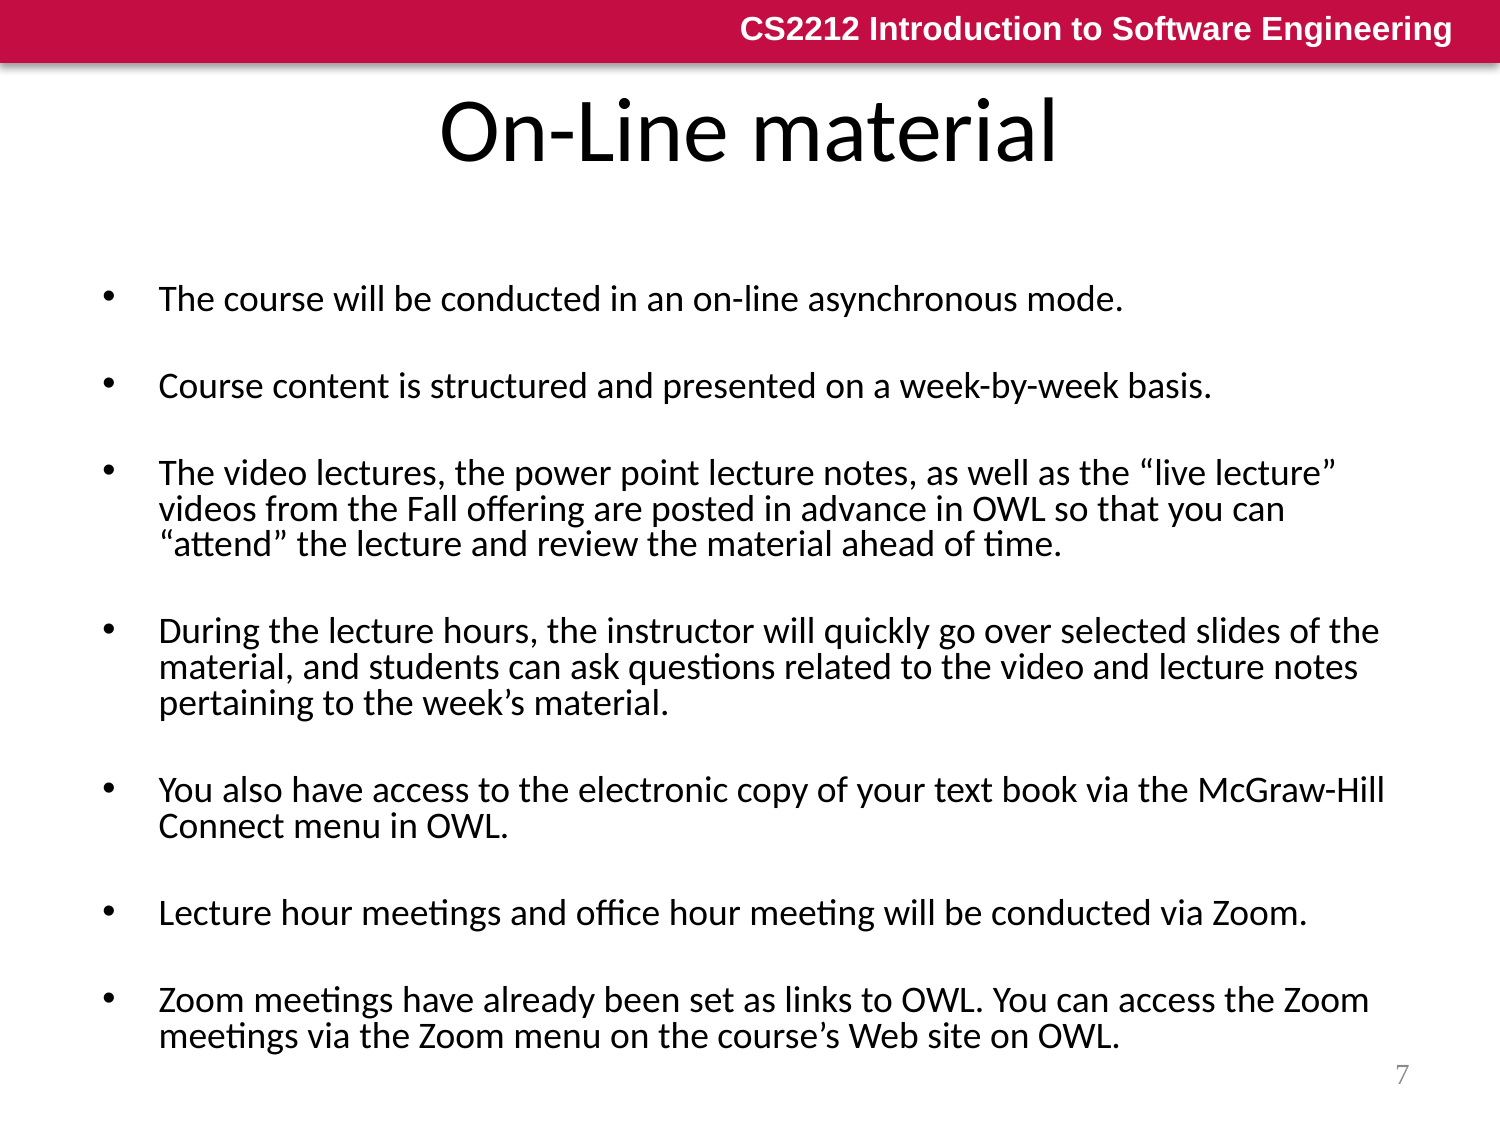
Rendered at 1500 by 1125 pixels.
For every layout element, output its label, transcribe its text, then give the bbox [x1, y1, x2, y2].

picture [0, 0, 1500, 63]
title On-Line material [112, 62, 1388, 250]
slide_number 7 [1074, 1042, 1425, 1103]
list The course will be conducted in an on-line asynchronous mode. Course content is structured and presented on a week-by-week basis. The video lectures, the power point lecture notes, as well as the “live lecture” videos from the Fall offering are posted in advance in OWL so that you can “attend” the lecture and review the material ahead of time. During the lecture hours, the instructor will quickly go over selected slides of the material, and students can ask questions related to the video and lecture notes pertaining to the week’s material. You also have access to the electronic copy of your text book via the McGraw-Hill Connect menu in OWL. Lecture hour meetings and office hour meeting will be conducted via Zoom. Zoom meetings have already been set as links to OWL. You can access the Zoom meetings via the Zoom menu on the course’s Web site on OWL. [87, 275, 1425, 950]
